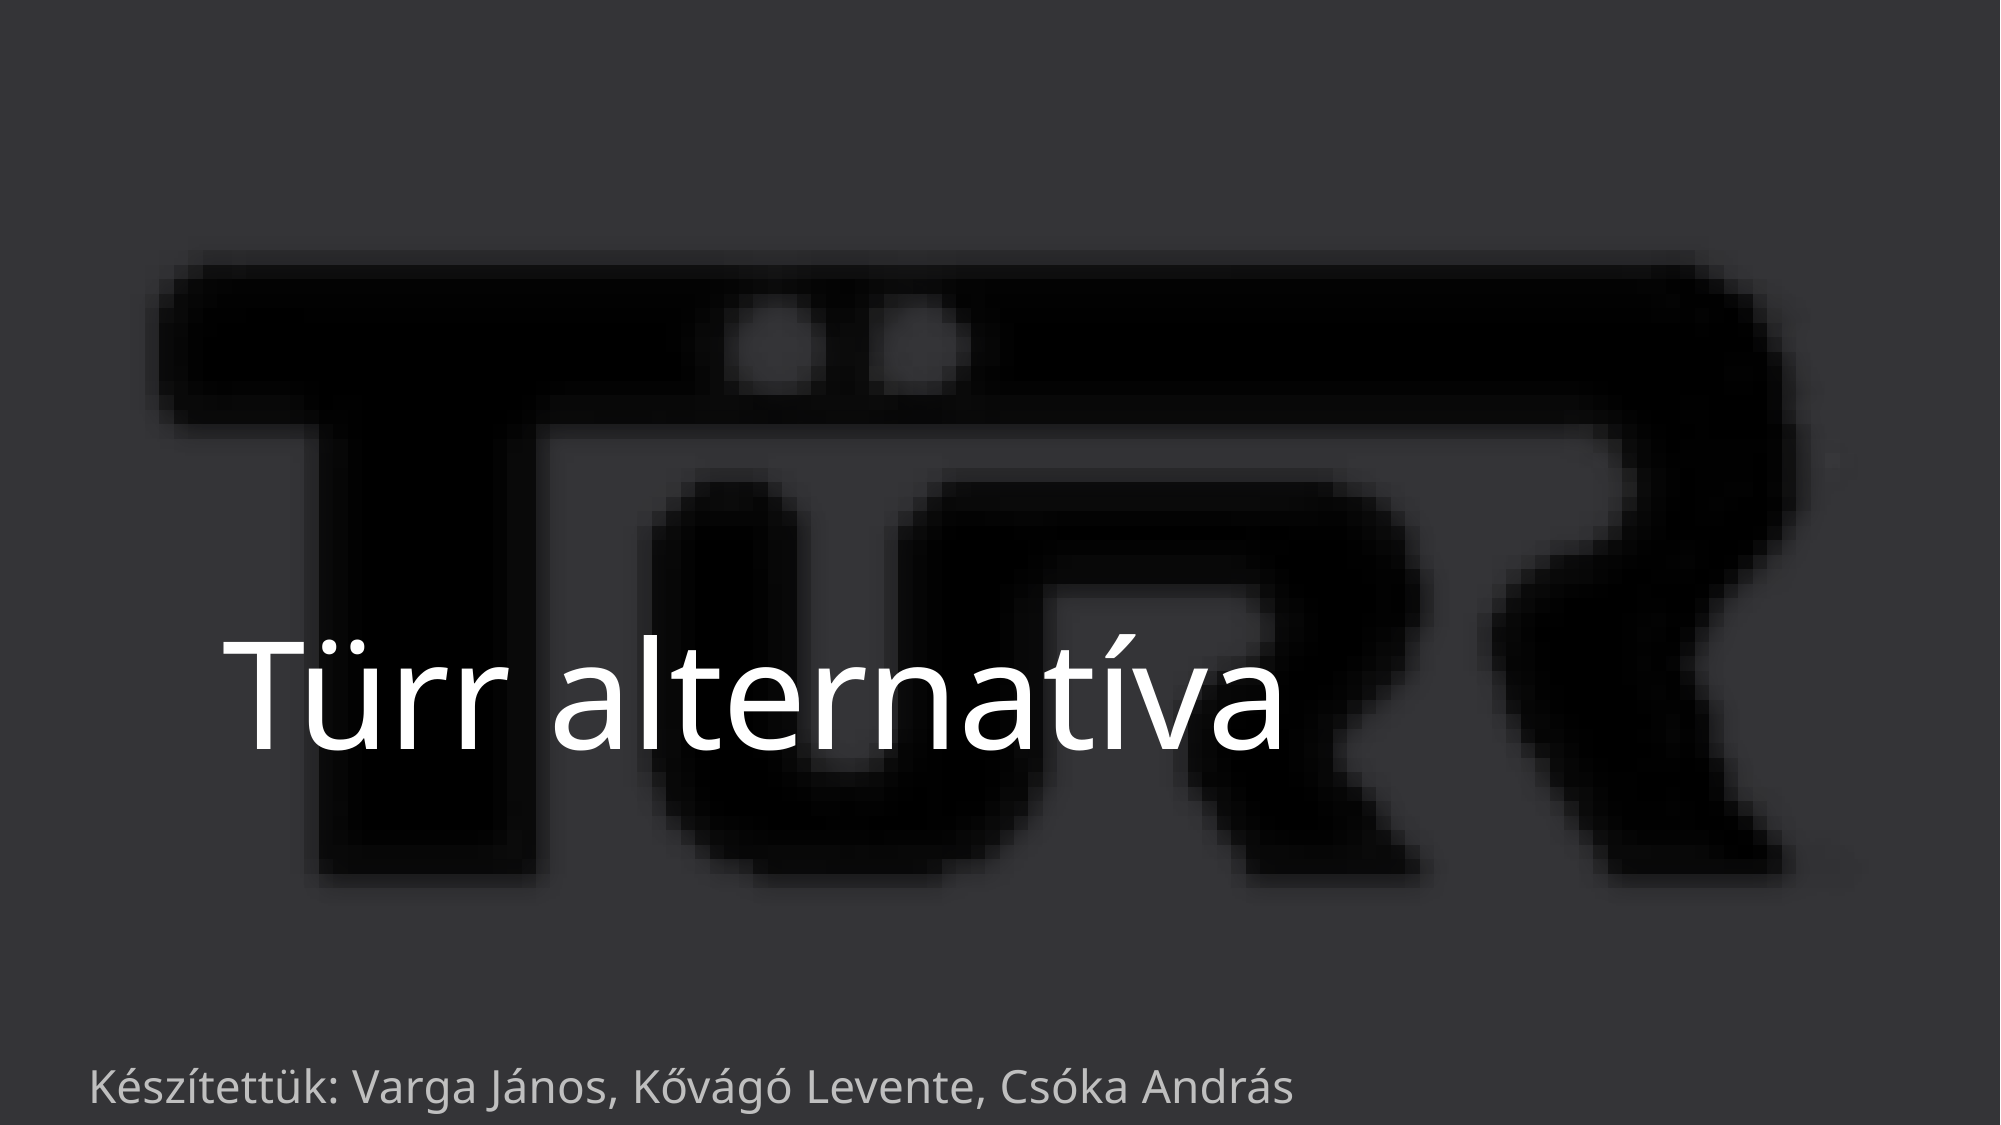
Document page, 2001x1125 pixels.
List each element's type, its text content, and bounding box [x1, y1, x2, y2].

subtitle Készítettük: Varga János, Kővágó Levente, Csóka András [73, 1054, 1367, 1125]
picture [72, 164, 1927, 961]
